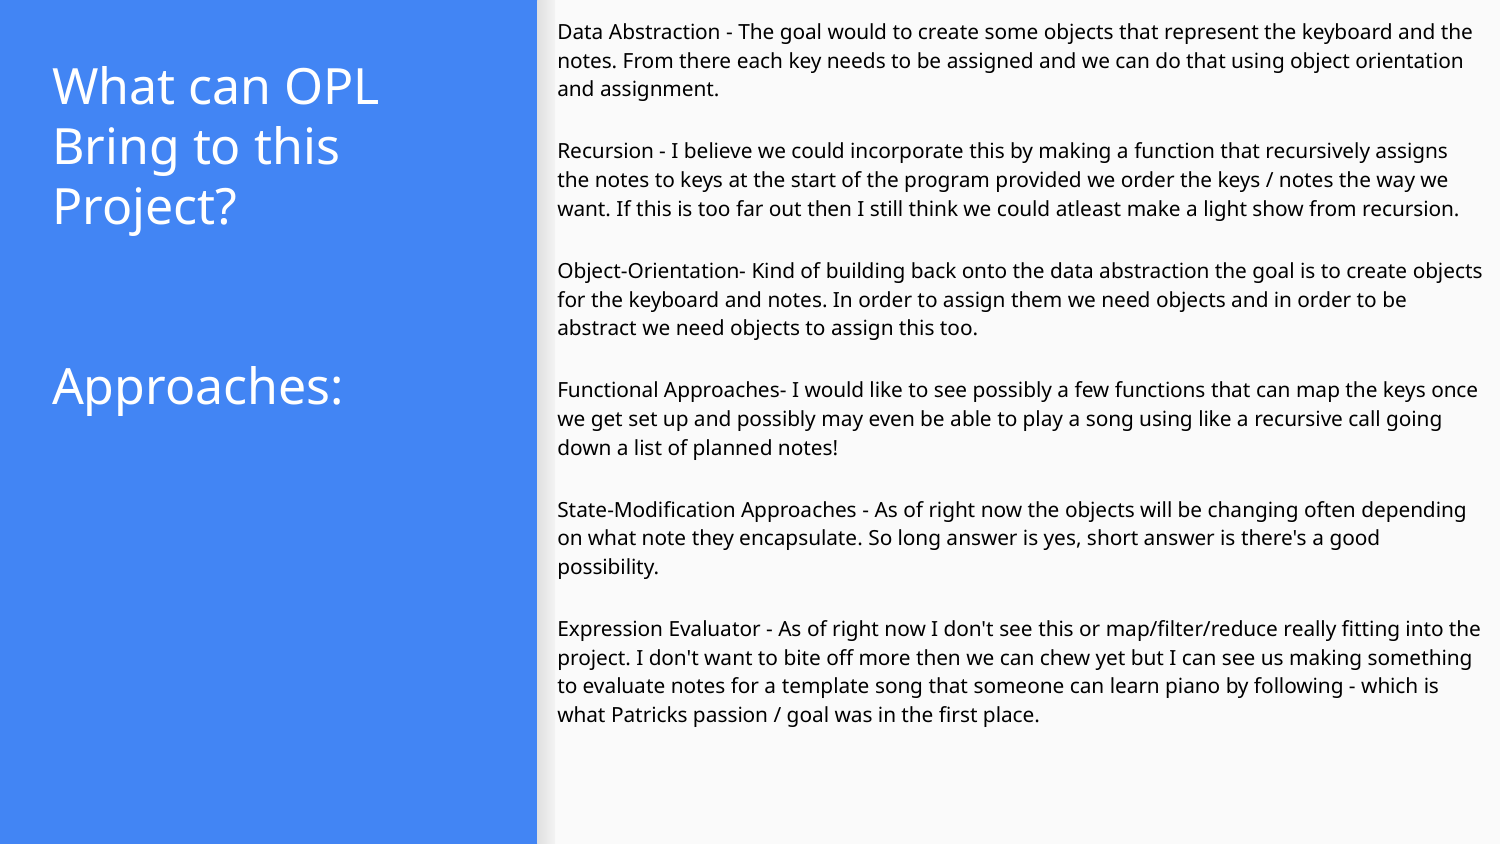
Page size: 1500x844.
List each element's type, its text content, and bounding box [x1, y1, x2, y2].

list Data Abstraction - The goal would to create some objects that represent the keyboard and the notes. From there each key needs to be assigned and we can do that using object orientation and assignment. Recursion - I believe we could incorporate this by making a function that recursively assigns the notes to keys at the start of the program provided we order the keys / notes the way we want. If this is too far out then I still think we could atleast make a light show from recursion. Object-Orientation- Kind of building back onto the data abstraction the goal is to create objects for the keyboard and notes. In order to assign them we need objects and in order to be abstract we need objects to assign this too. Functional Approaches- I would like to see possibly a few functions that can map the keys once we get set up and possibly may even be able to play a song using like a recursive call going down a list of planned notes! State-Modification Approaches - As of right now the objects will be changing often depending on what note they encapsulate. So long answer is yes, short answer is there's a good possibility. Expression Evaluator - As of right now I don't see this or map/filter/reduce really fitting into the project. I don't want to bite off more then we can chew yet but I can see us making something to evaluate notes for a template song that someone can learn piano by following - which is what Patricks passion / goal was in the first place. [542, 0, 1500, 806]
title What can OPL Bring to this Project? Approaches: [37, 58, 498, 610]
